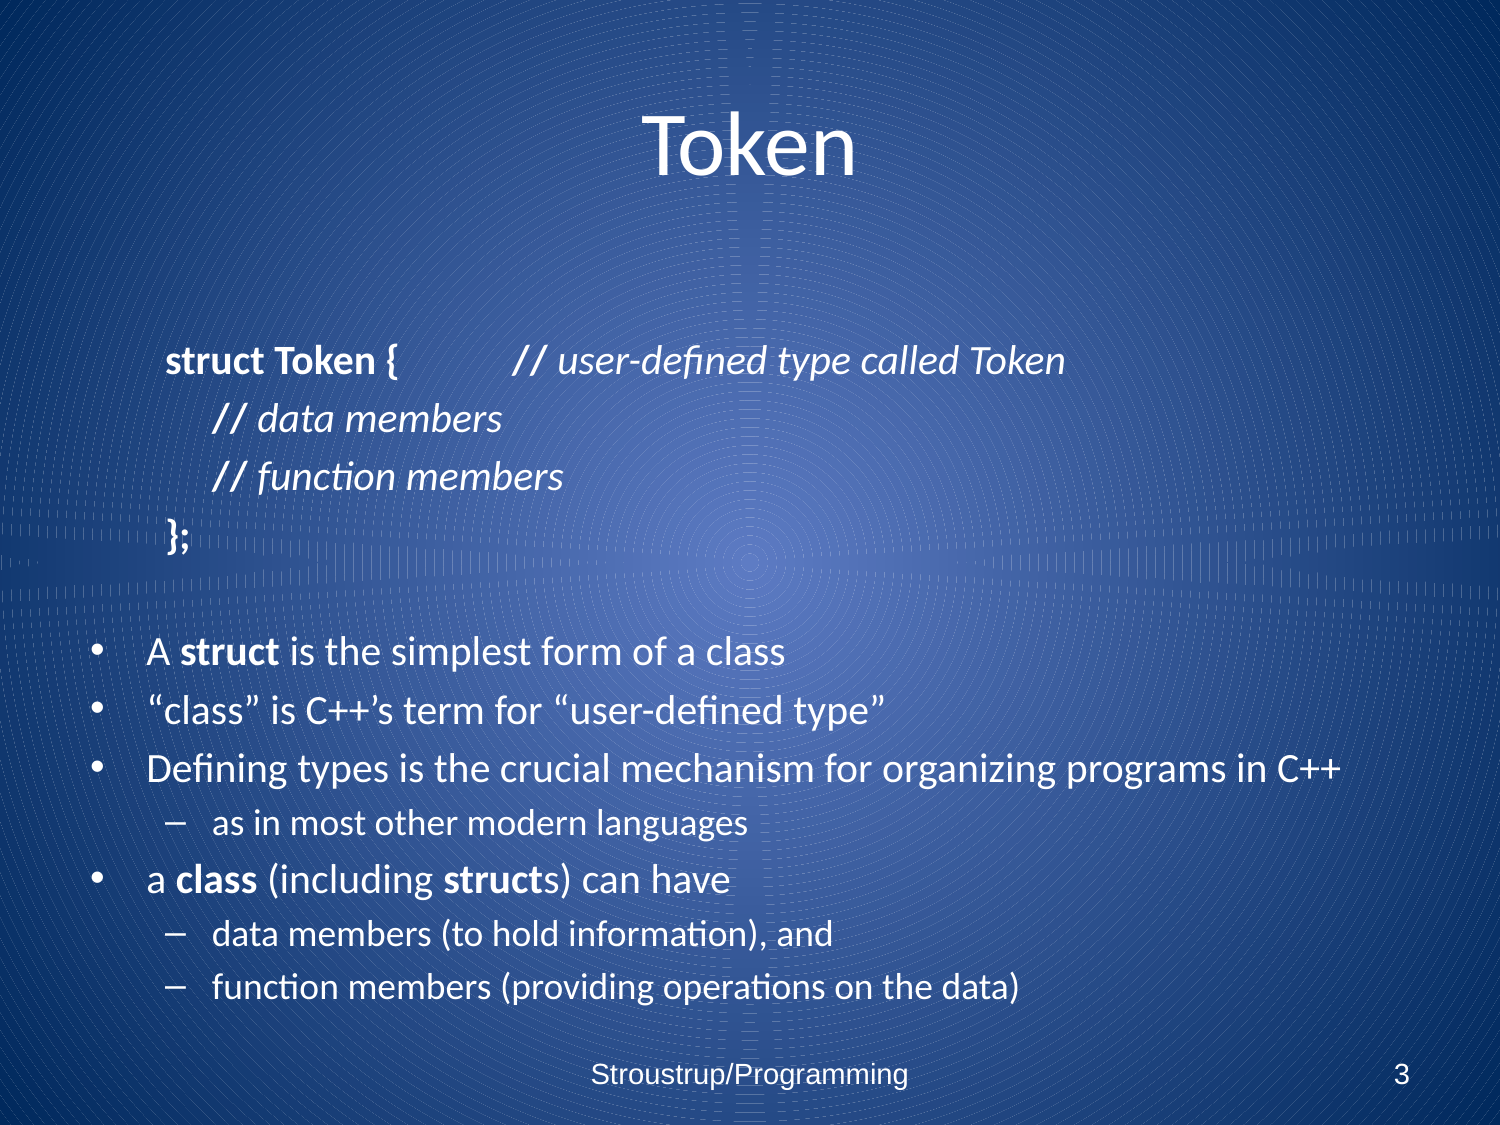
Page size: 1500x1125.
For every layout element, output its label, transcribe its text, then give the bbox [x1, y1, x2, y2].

slide_number 3 [1074, 1042, 1425, 1103]
list struct Token { // user-defined type called Token // data members // function members }; A struct is the simplest form of a class “class” is C++’s term for “user-defined type” Defining types is the crucial mechanism for organizing programs in C++ as in most other modern languages a class (including structs) can have data members (to hold information), and function members (providing operations on the data) [75, 324, 1500, 1063]
footer Stroustrup/Programming [512, 1042, 988, 1103]
title Token [75, 45, 1425, 233]
